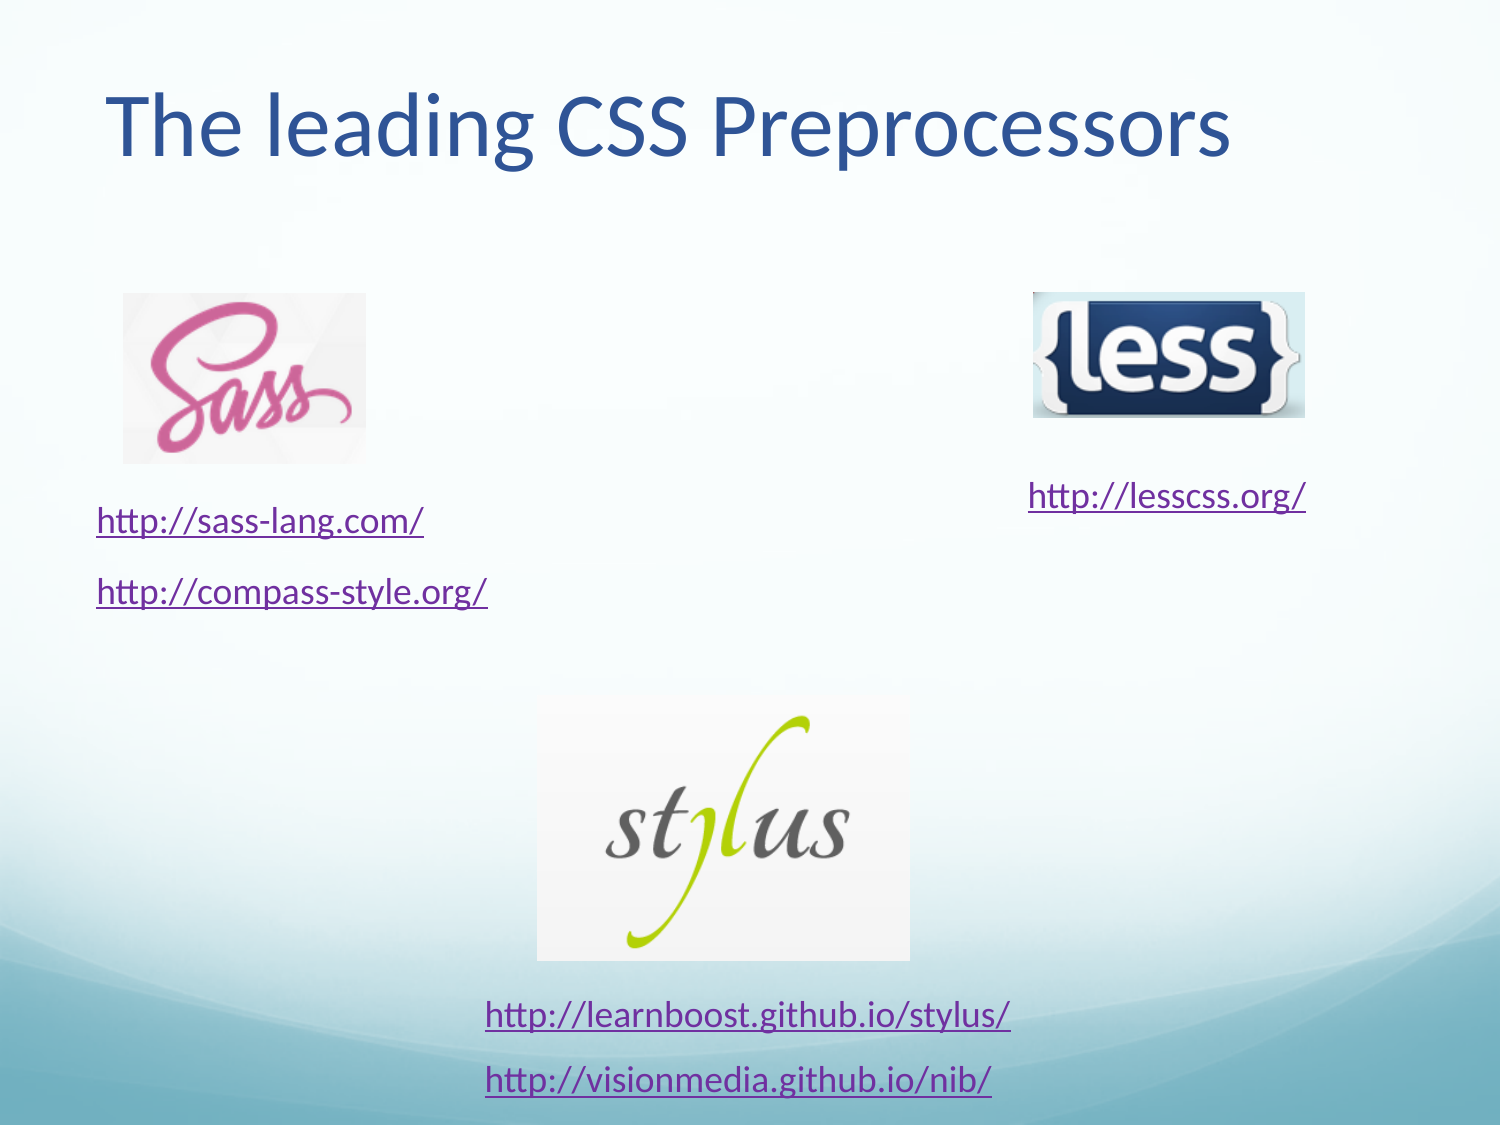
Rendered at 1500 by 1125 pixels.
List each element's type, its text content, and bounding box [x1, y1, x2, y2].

picture [1032, 291, 1306, 418]
text_box http://visionmedia.github.io/nib/ [469, 1047, 1015, 1109]
picture [537, 694, 911, 961]
picture [122, 292, 367, 464]
text_box http://learnboost.github.io/stylus/ [469, 982, 1033, 1043]
text_box http://sass-lang.com/ [81, 488, 444, 549]
text_box http://compass-style.org/ [81, 559, 508, 620]
text_box http://lesscss.org/ [1012, 463, 1326, 524]
title The leading CSS Preprocessors [90, 17, 1410, 237]
